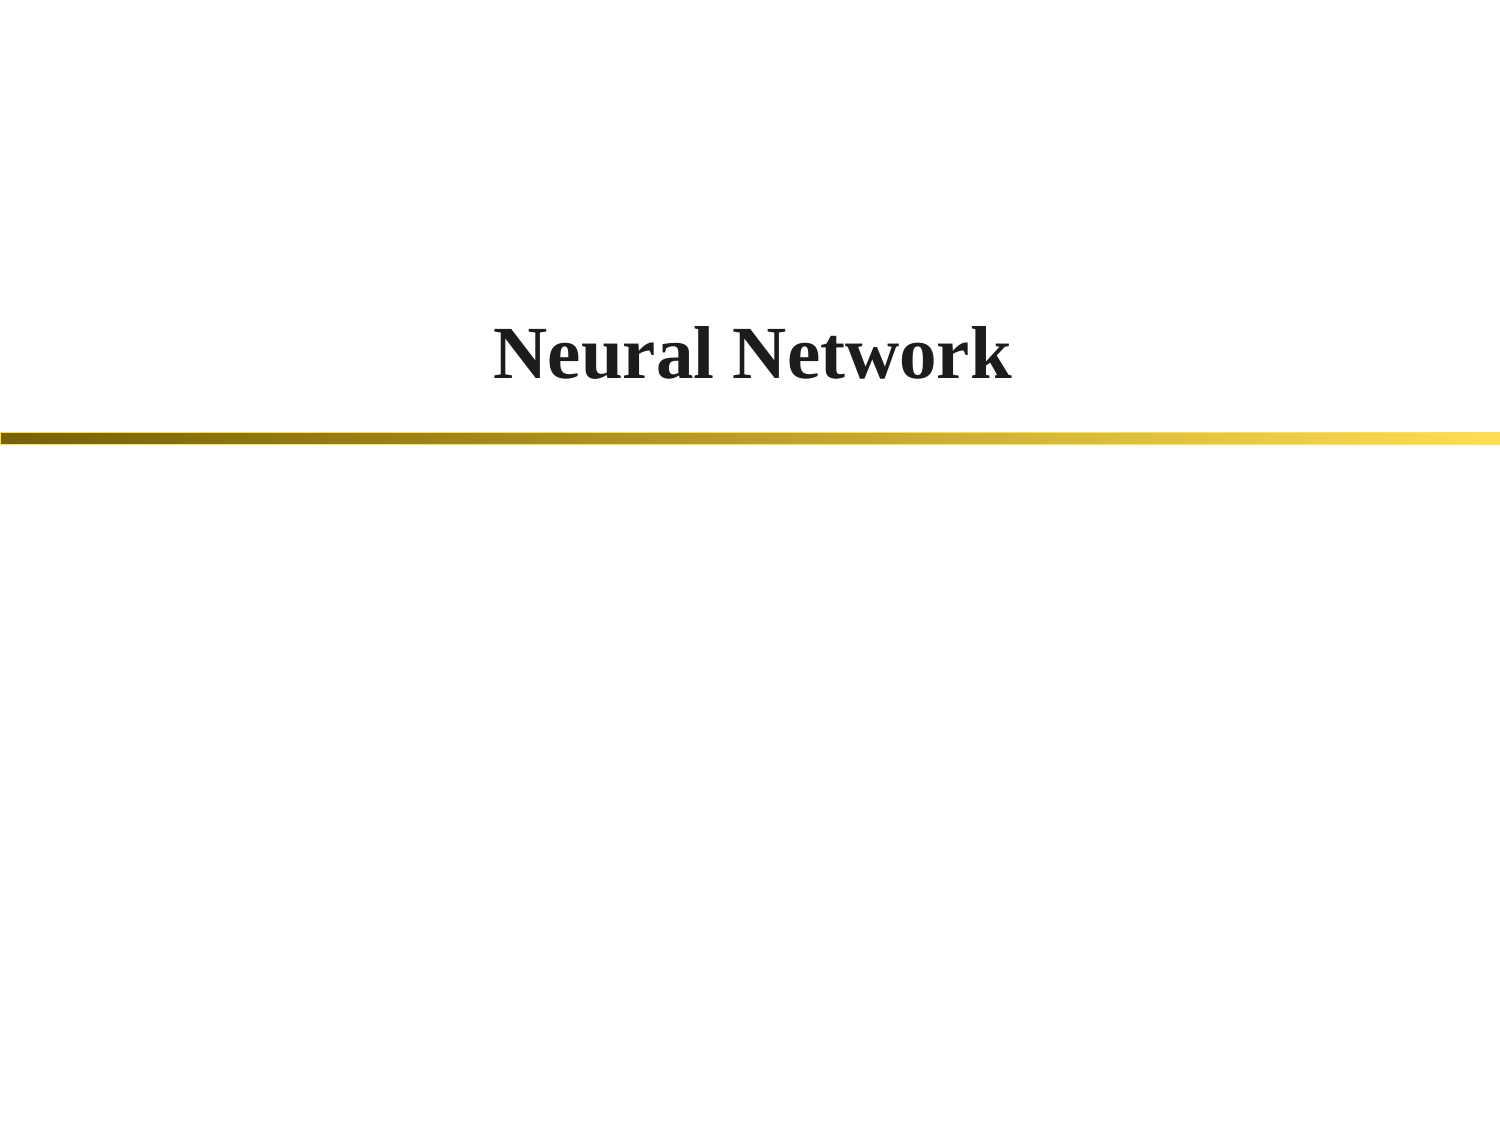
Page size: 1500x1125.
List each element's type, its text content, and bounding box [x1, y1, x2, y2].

title Neural Network [28, 160, 1460, 402]
